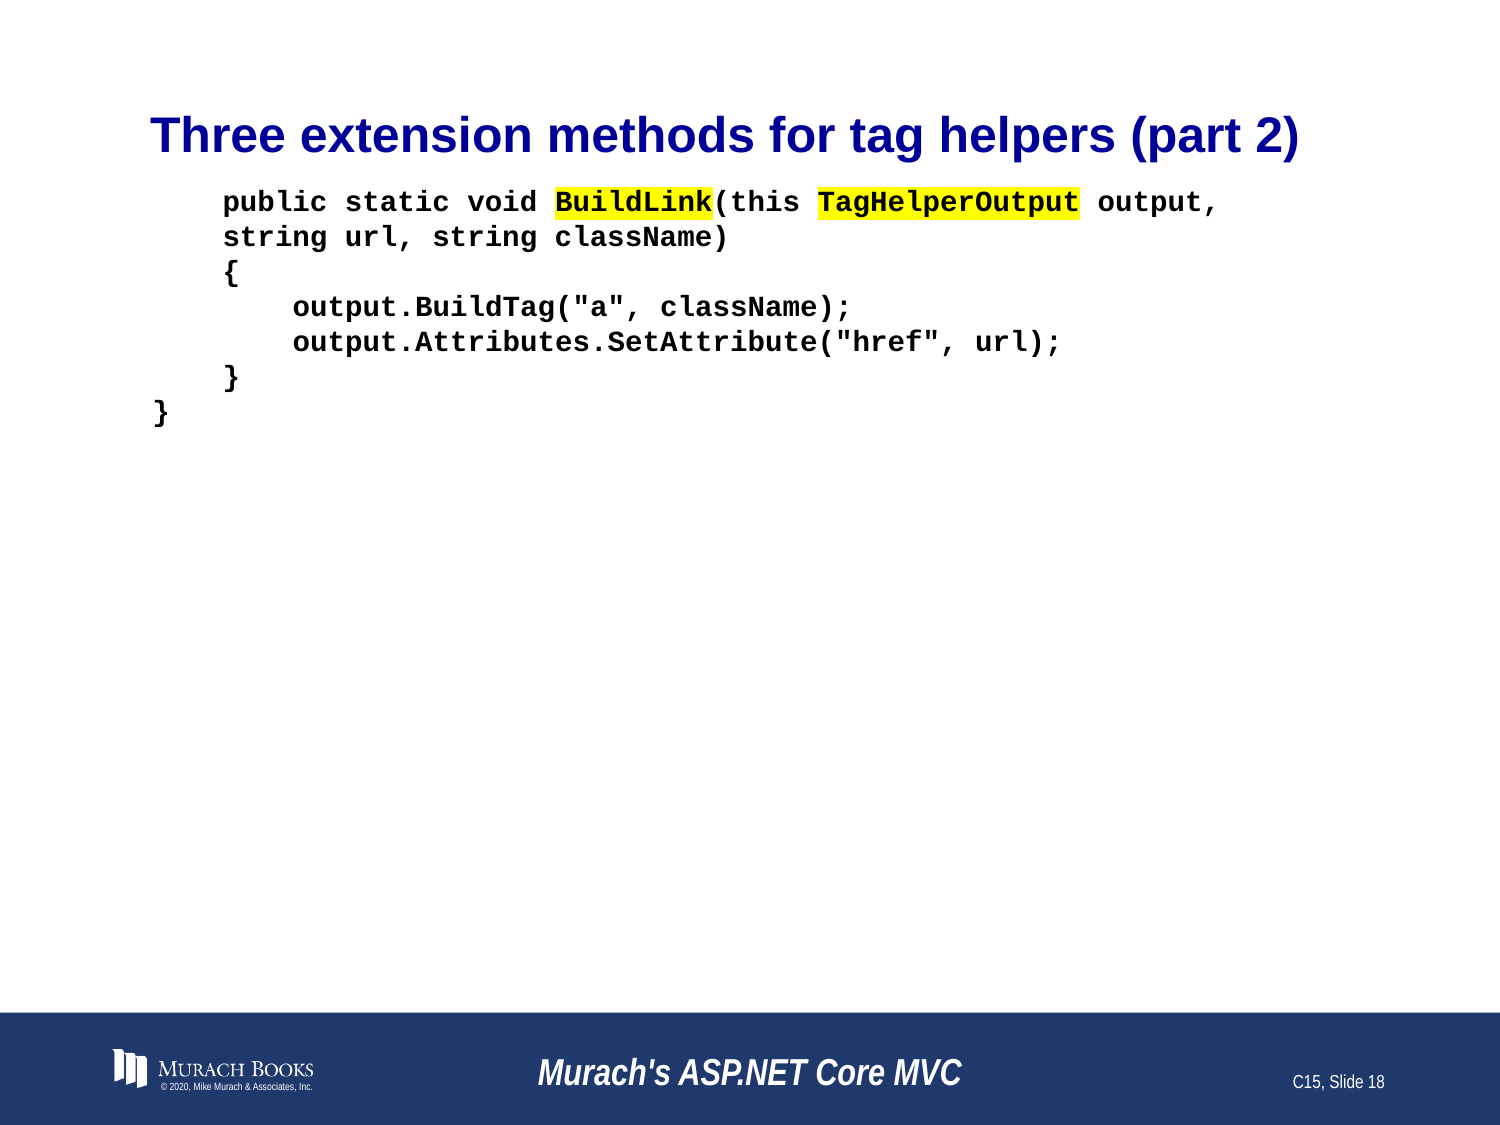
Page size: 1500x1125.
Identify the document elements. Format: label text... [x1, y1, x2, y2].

list public static void BuildLink(this TagHelperOutput output, string url, string className) { output.BuildTag("a", className); output.Attributes.SetAttribute("href", url); } } [137, 174, 1350, 975]
title Three extension methods for tag helpers (part 2) [150, 102, 1350, 164]
slide_number C15, Slide 18 [1087, 1025, 1400, 1100]
slide_number Murach's ASP.NET Core MVC [463, 1025, 1050, 1100]
footer © 2020, Mike Murach & Associates, Inc. [12, 1025, 463, 1100]
